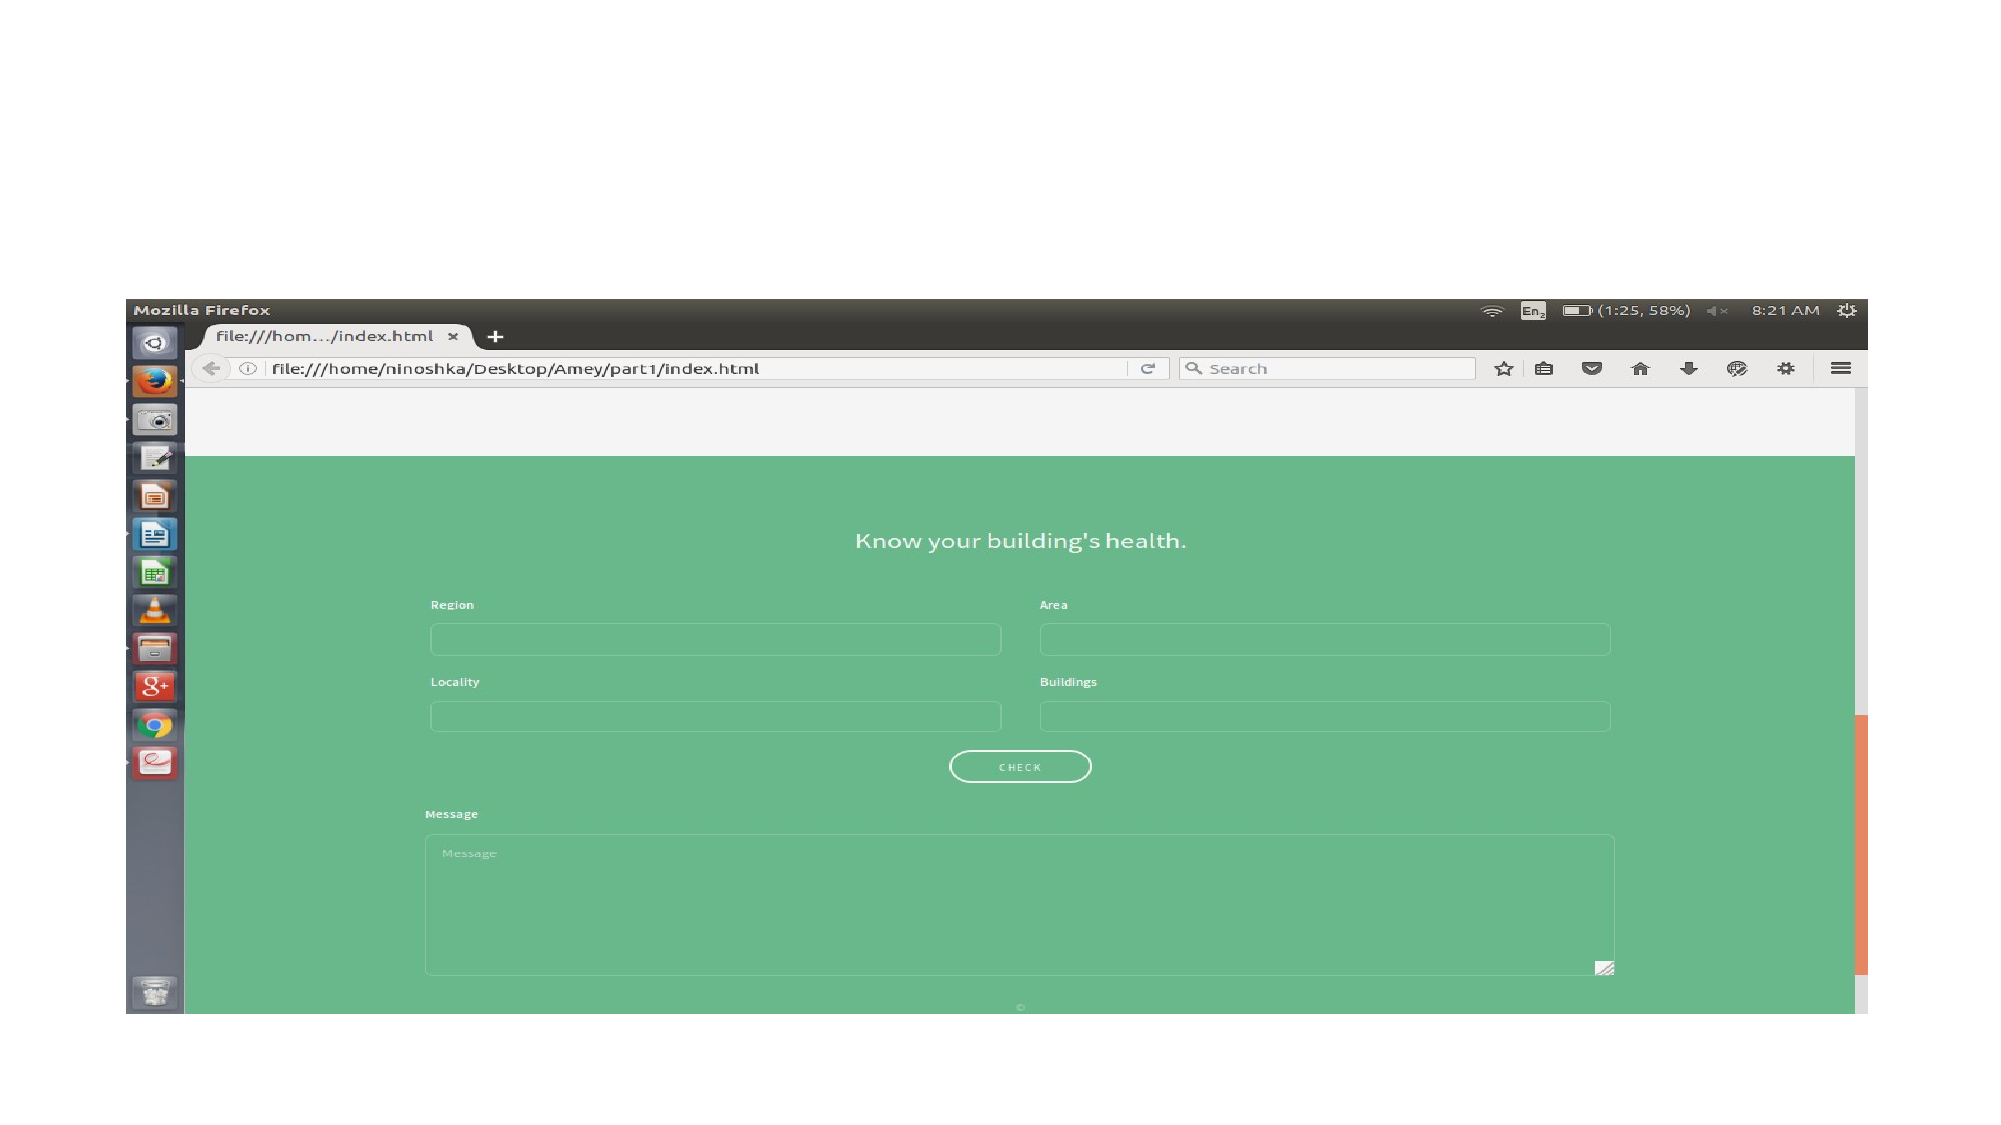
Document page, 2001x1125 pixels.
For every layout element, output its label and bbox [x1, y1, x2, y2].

list [126, 299, 1868, 1014]
